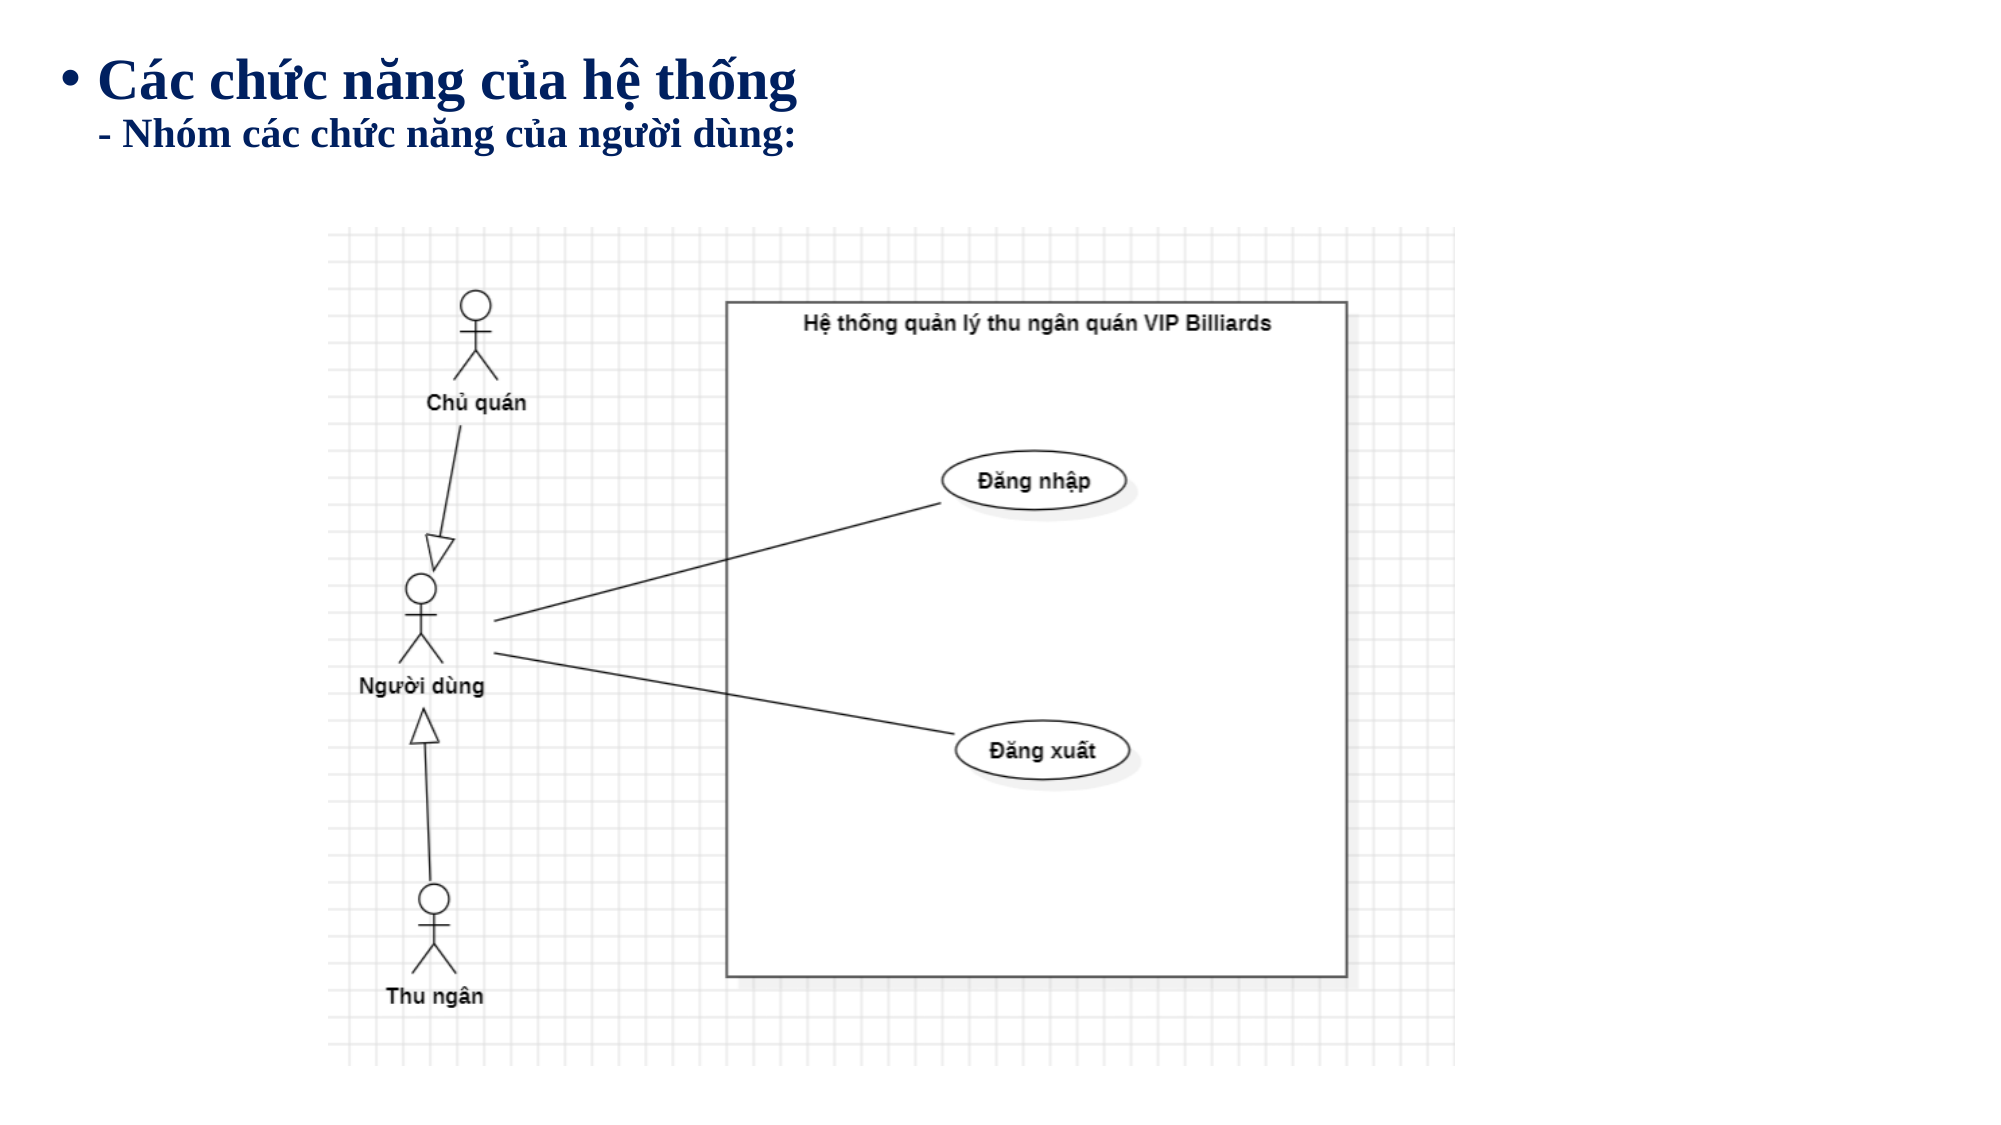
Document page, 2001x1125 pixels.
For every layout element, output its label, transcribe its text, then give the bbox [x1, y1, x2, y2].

picture [328, 227, 1455, 1066]
list Các chức năng của hệ thống - Nhóm các chức năng của người dùng: [45, 41, 1863, 1014]
